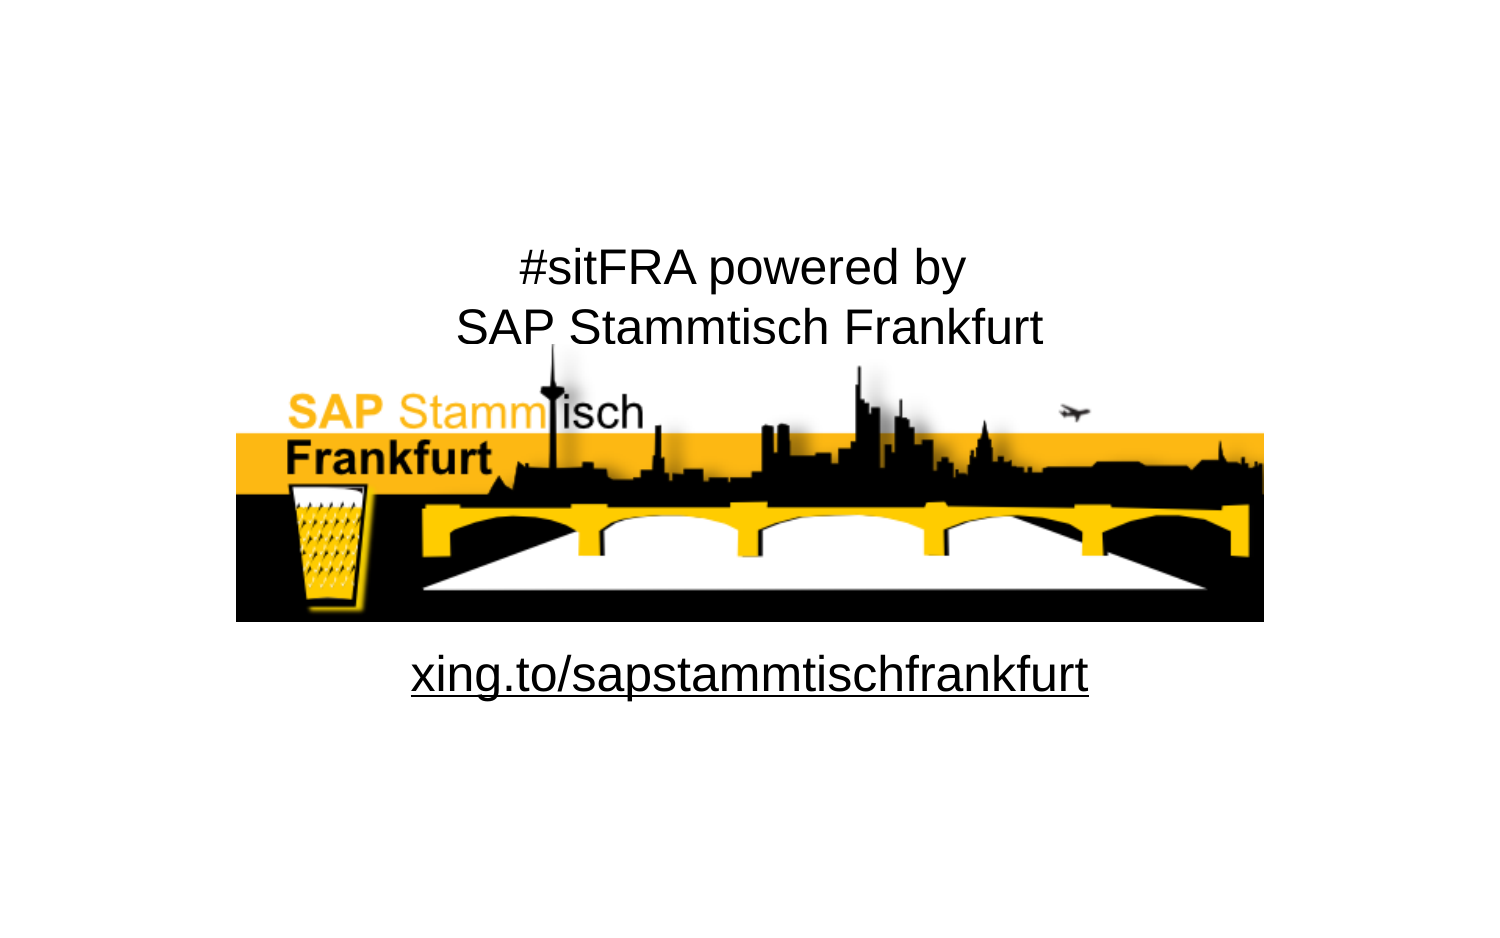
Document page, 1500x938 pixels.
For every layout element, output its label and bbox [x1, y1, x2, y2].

text_box [236, 226, 1264, 711]
